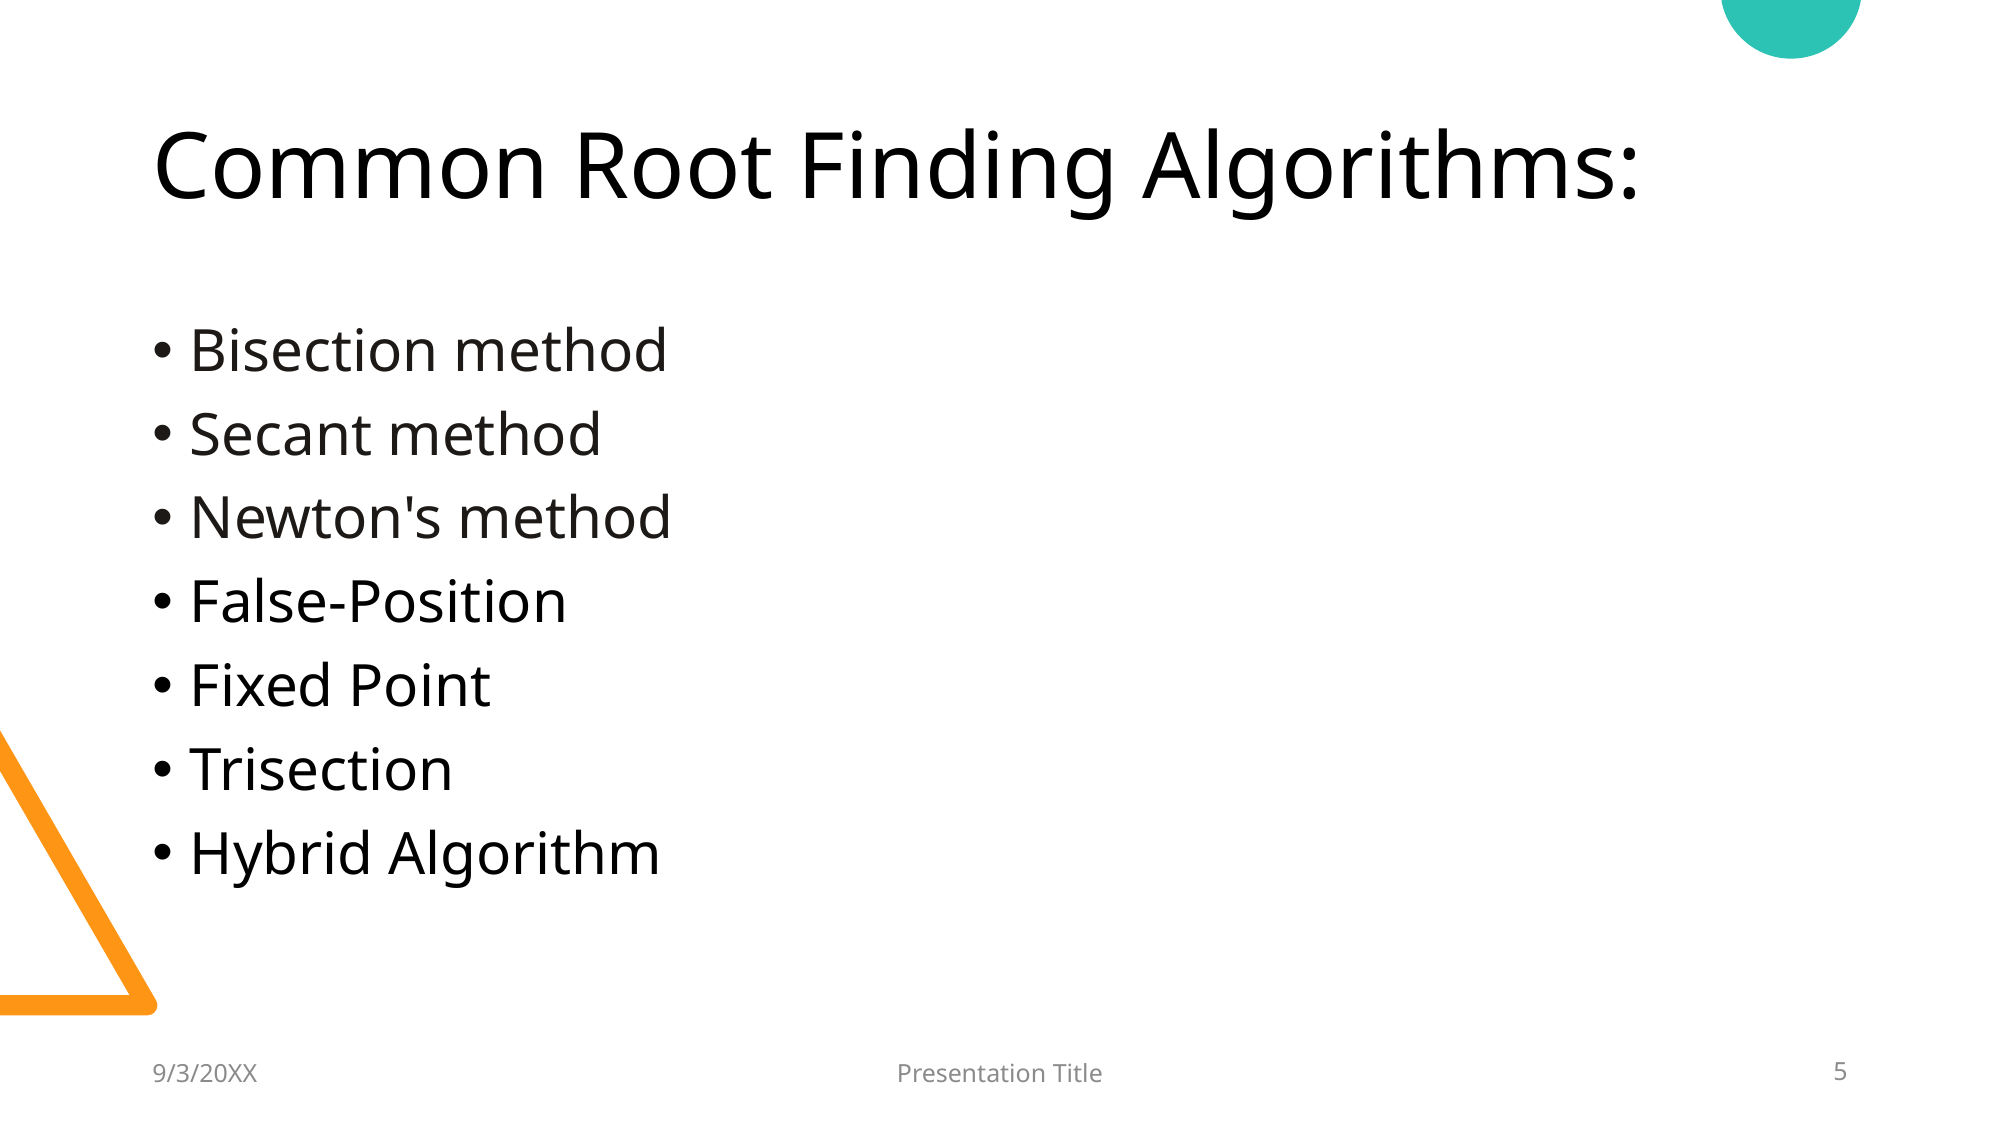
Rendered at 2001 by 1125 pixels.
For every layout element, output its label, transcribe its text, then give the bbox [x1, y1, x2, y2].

title Common Root Finding Algorithms: [137, 59, 1863, 278]
footer Presentation Title [662, 1042, 1338, 1103]
slide_number 5 [1412, 1042, 1863, 1103]
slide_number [137, 1042, 588, 1103]
list Bisection method Secant method Newton's method False-Position Fixed Point Trisection Hybrid Algorithm [137, 313, 1863, 947]
